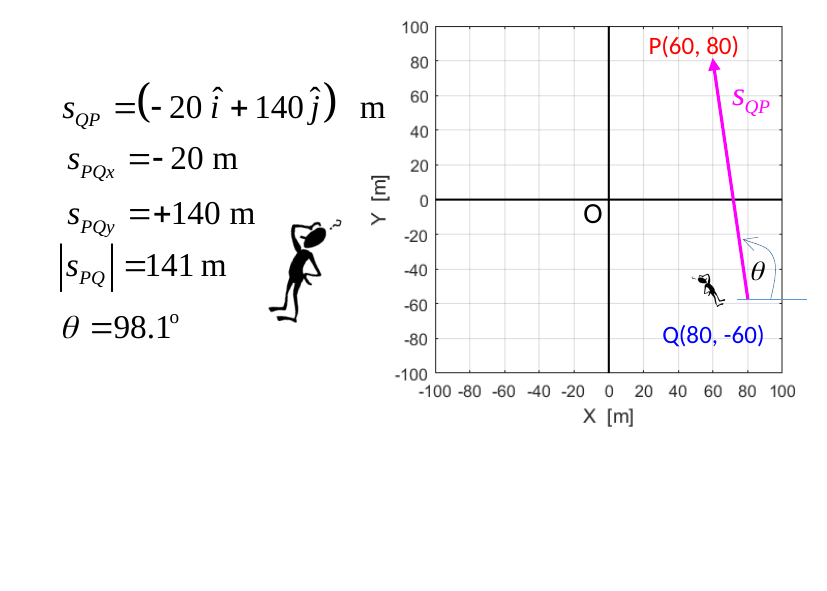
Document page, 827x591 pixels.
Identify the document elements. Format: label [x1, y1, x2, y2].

text_box [727, 74, 776, 125]
text_box [712, 57, 748, 300]
picture [266, 208, 341, 329]
text_box [56, 238, 248, 297]
text_box [748, 257, 769, 286]
text_box [62, 141, 276, 243]
text_box [58, 302, 184, 345]
text_box [58, 78, 390, 141]
picture [361, 13, 805, 429]
